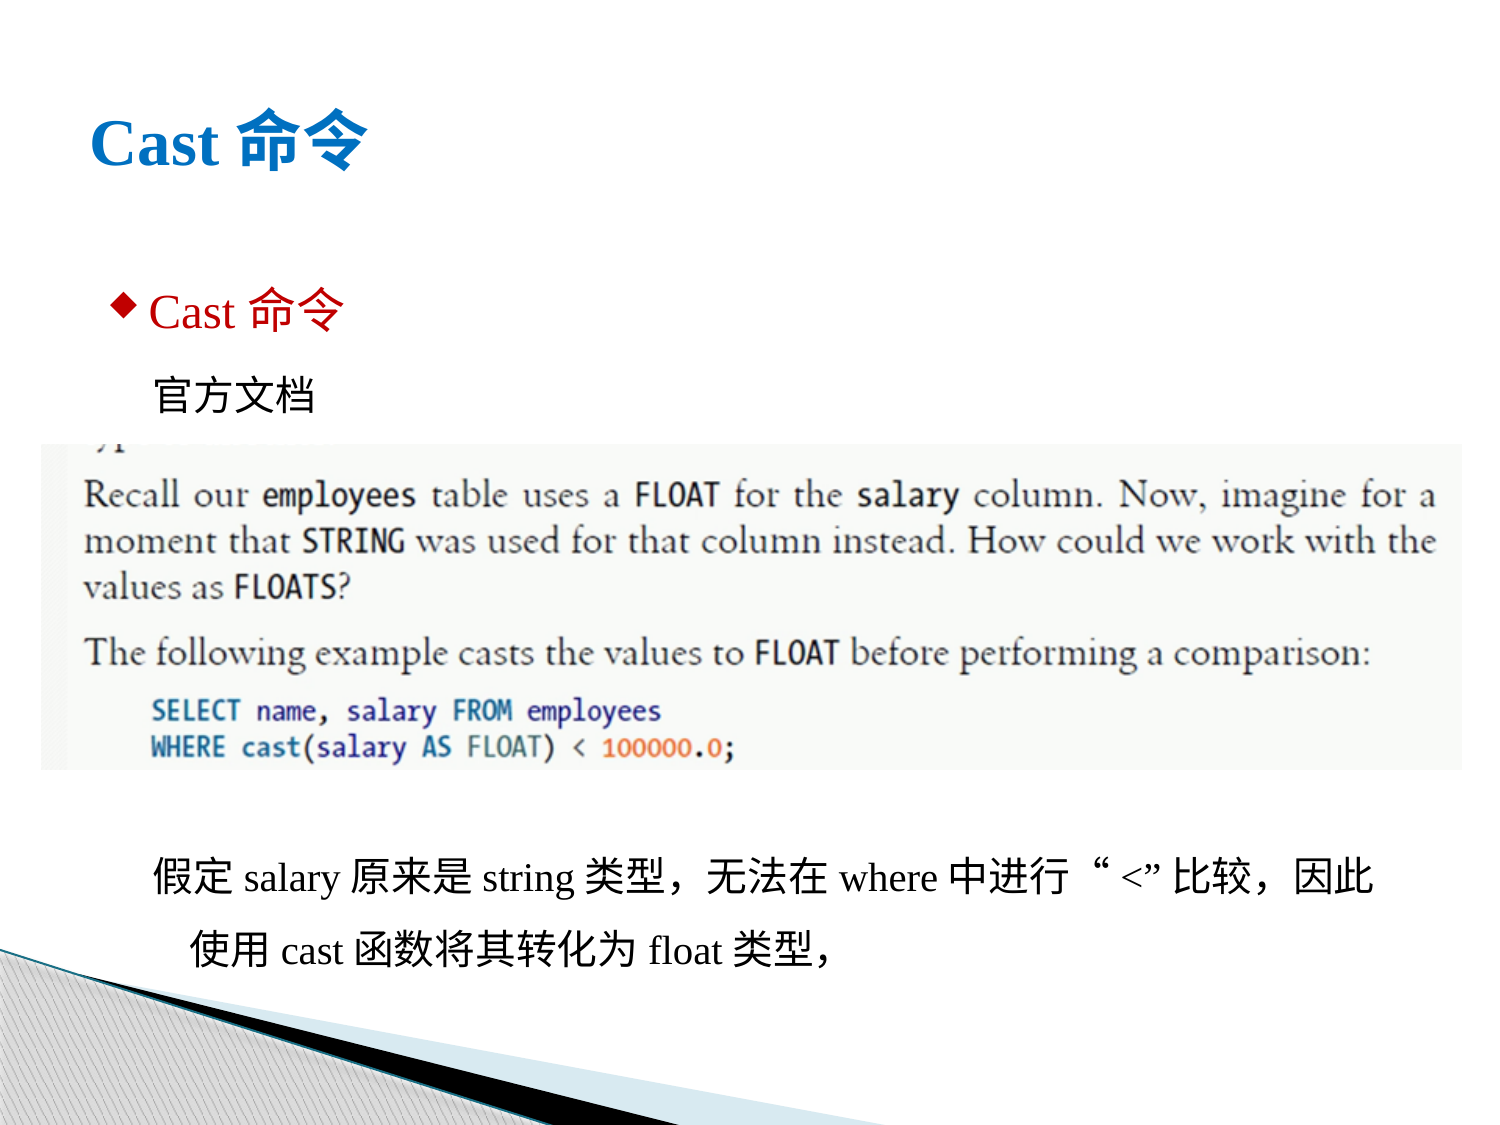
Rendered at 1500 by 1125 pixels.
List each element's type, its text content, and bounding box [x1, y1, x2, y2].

picture [40, 444, 1462, 770]
list Cast命令 官方文档 假定salary原来是string类型，无法在where中进行“<”比较，因此使用cast函数将其转化为float类型， [75, 243, 1425, 444]
list Cast命令 官方文档 假定salary原来是string类型，无法在where中进行“<”比较，因此使用cast函数将其转化为float类型， [75, 782, 1425, 986]
title Cast命令 [75, 45, 916, 233]
